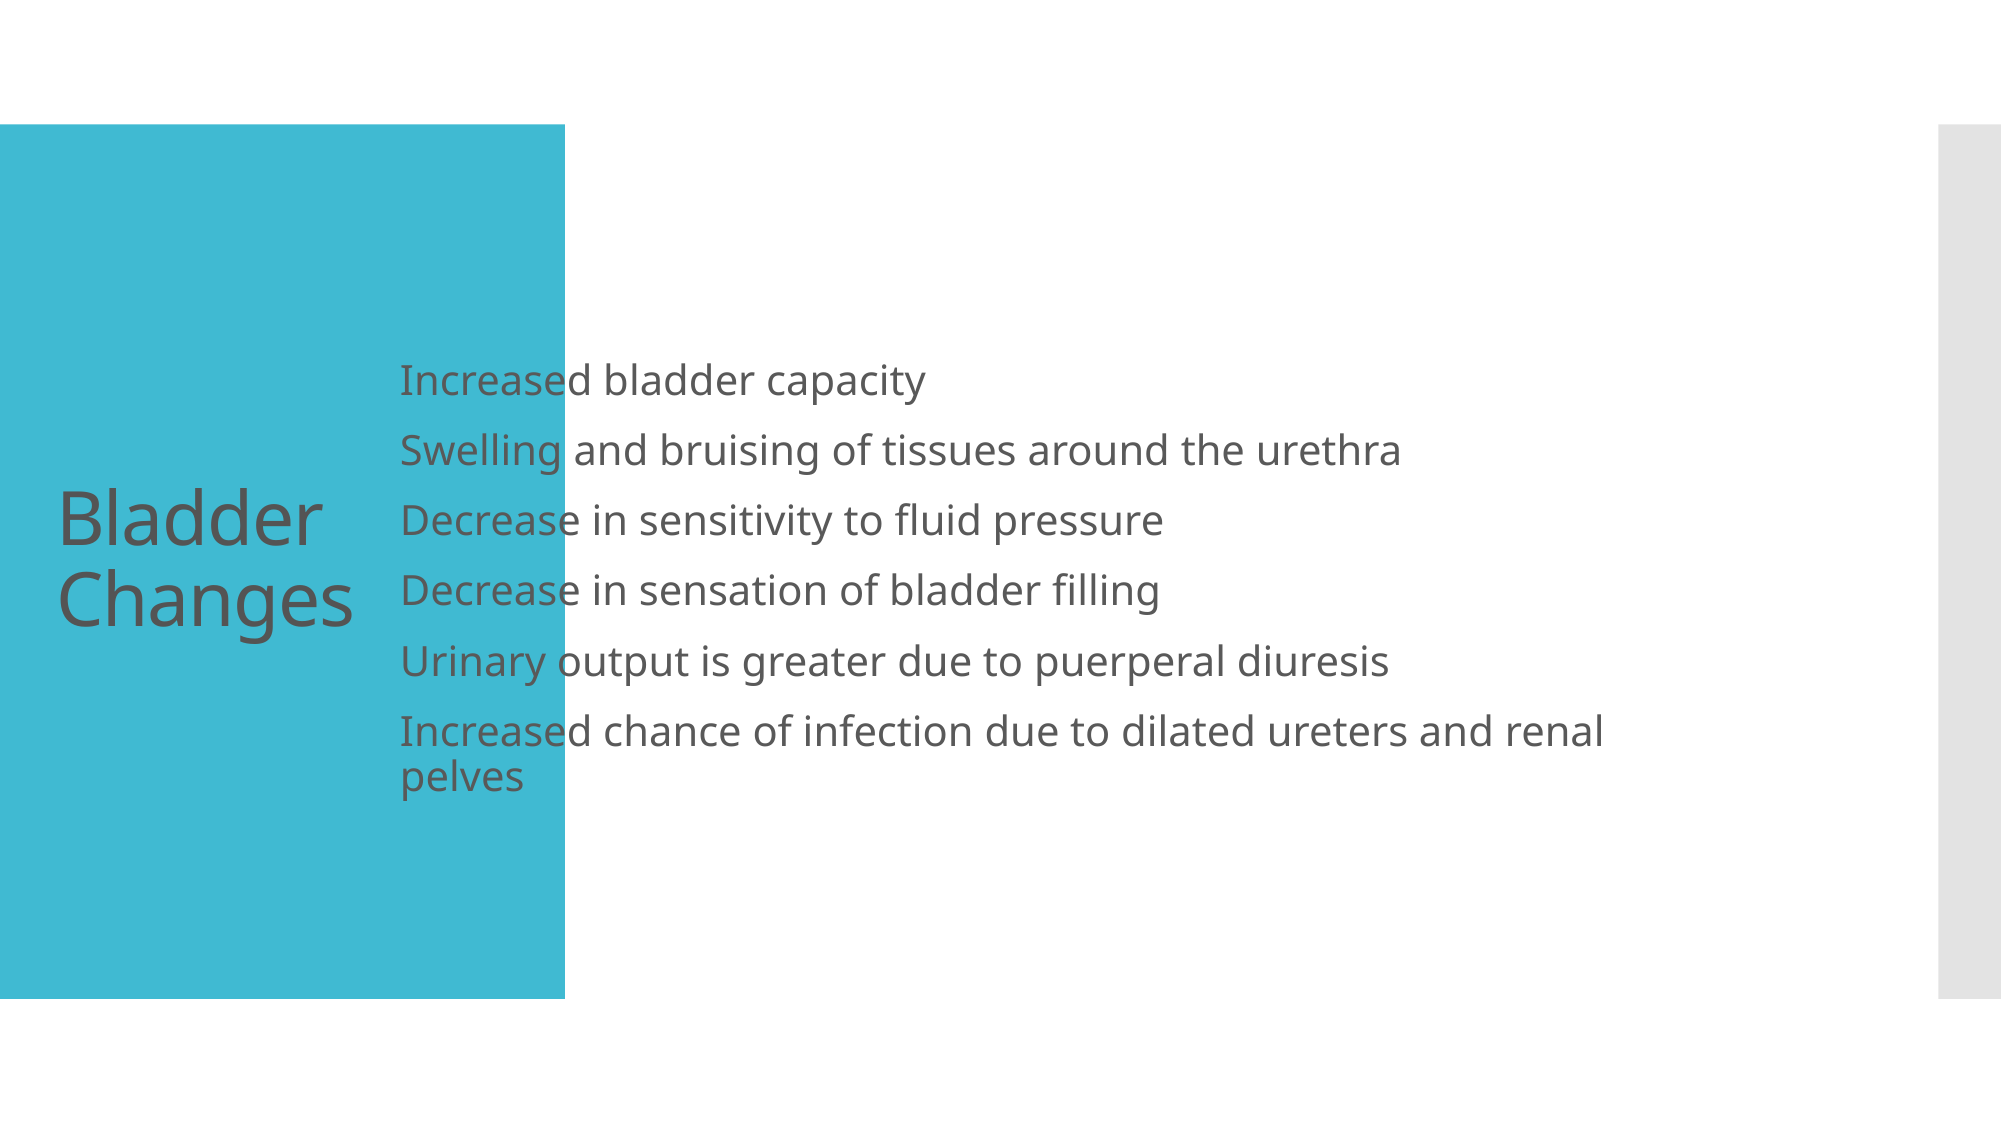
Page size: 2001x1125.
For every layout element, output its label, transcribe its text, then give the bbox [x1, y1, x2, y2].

title Bladder Changes [41, 184, 525, 940]
list Increased bladder capacity Swelling and bruising of tissues around the urethra Decrease in sensitivity to fluid pressure Decrease in sensation of bladder filling Urinary output is greater due to puerperal diuresis Increased chance of infection due to dilated ureters and renal pelves [324, 224, 1675, 1005]
